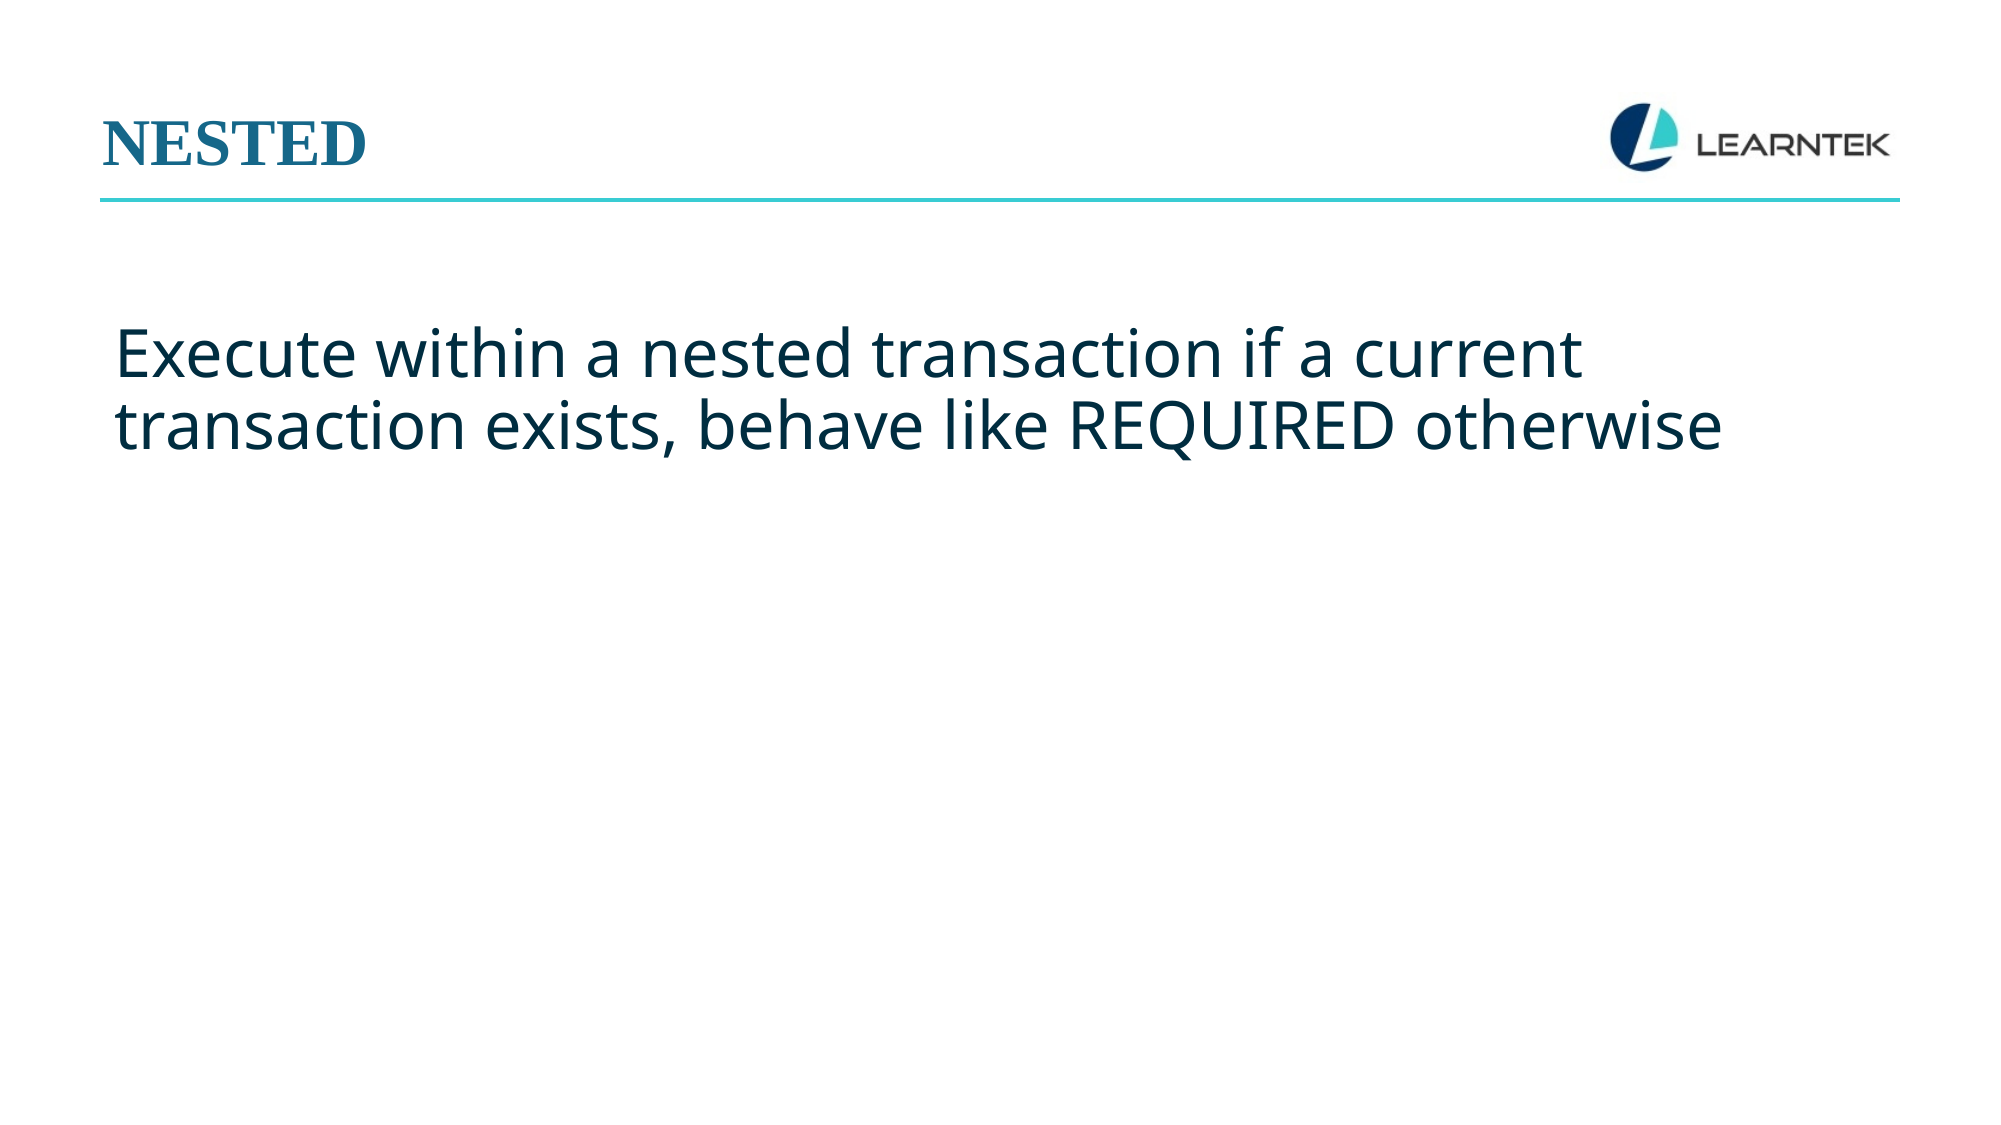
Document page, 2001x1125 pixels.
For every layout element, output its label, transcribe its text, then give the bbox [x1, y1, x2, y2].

picture [1600, 92, 1901, 183]
title NESTED [87, 20, 1513, 188]
list Execute within a nested transaction if a current transaction exists, behave like REQUIRED otherwise [99, 312, 1901, 1013]
